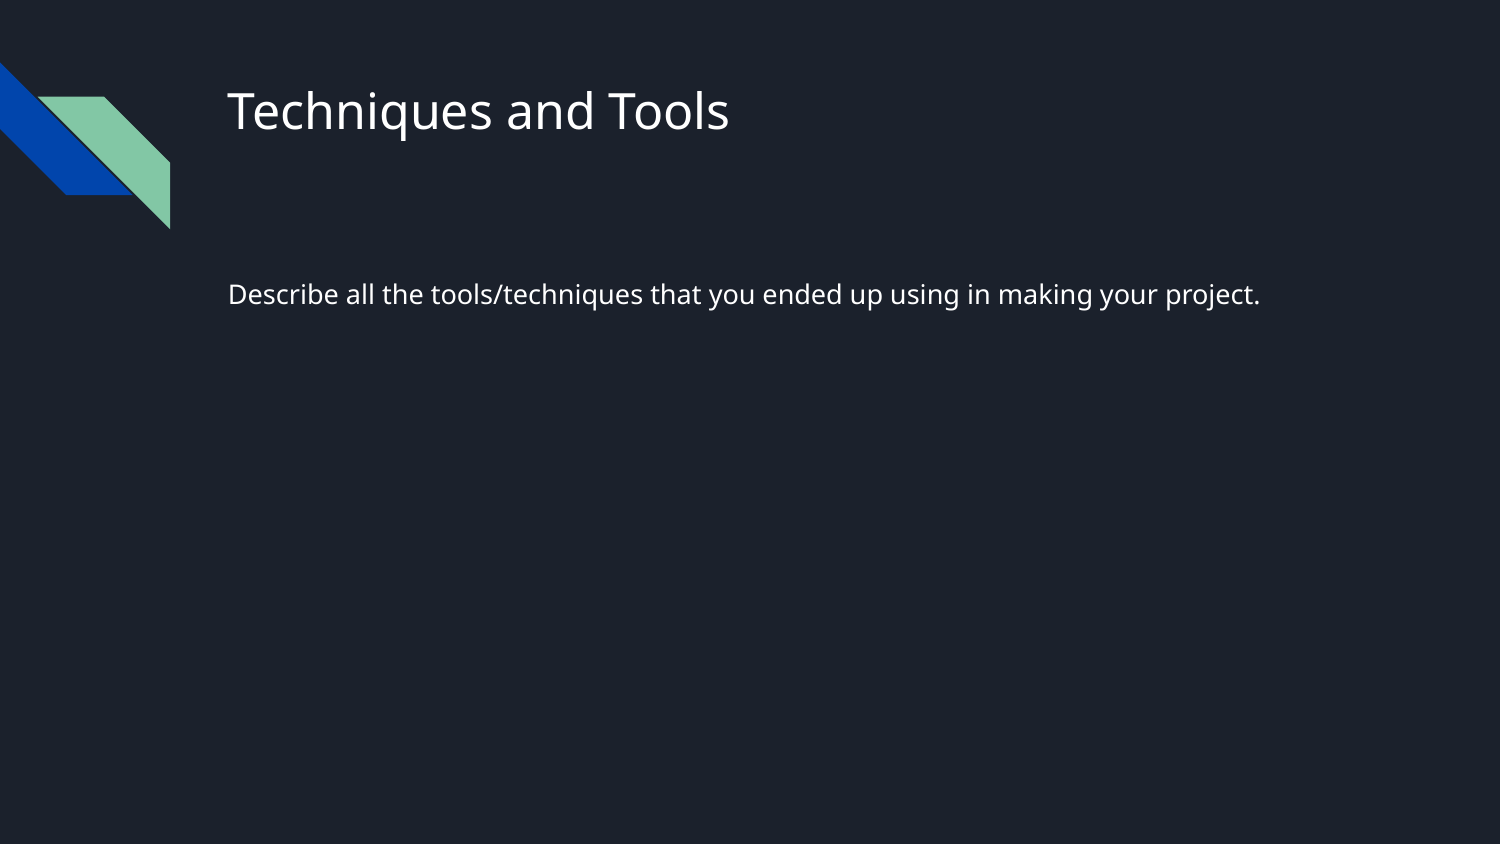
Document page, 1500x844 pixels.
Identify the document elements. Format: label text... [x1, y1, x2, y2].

title Techniques and Tools [212, 64, 1368, 215]
list Describe all the tools/techniques that you ended up using in making your project. [212, 257, 1368, 735]
